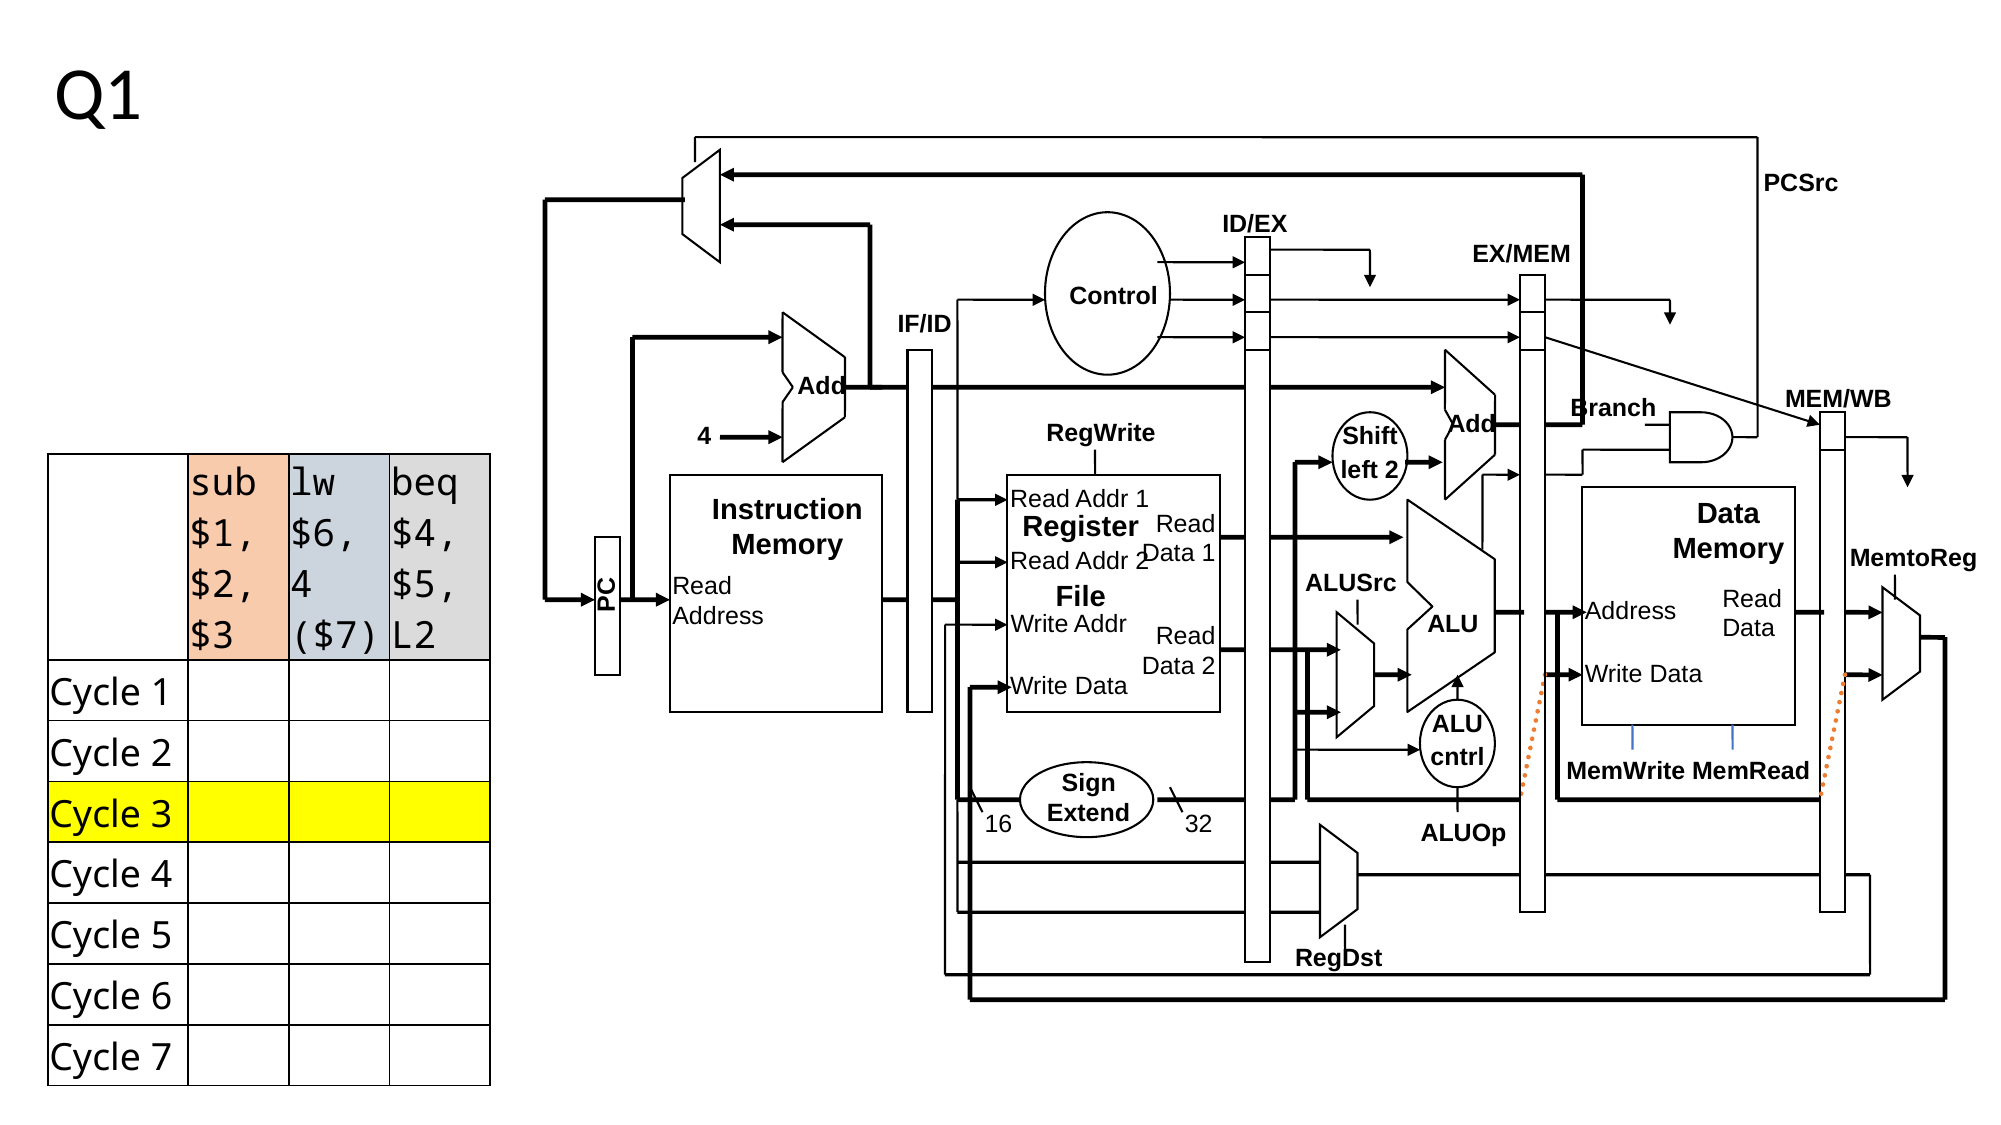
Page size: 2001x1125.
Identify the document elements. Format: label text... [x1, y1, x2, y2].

table_cell [189, 904, 288, 963]
table_cell [189, 843, 288, 902]
table_header beq $4, $5, L2 [390, 455, 489, 659]
table_cell [290, 721, 389, 781]
table_cell Cycle 1 [49, 661, 187, 720]
table_cell Cycle 6 [49, 965, 187, 1024]
table_cell Cycle 3 [49, 782, 187, 841]
table_cell Cycle 7 [49, 1026, 187, 1085]
table_header [49, 455, 187, 659]
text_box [544, 137, 1958, 1000]
table_cell Cycle 5 [49, 904, 187, 963]
table_cell [390, 721, 489, 781]
table_cell [290, 661, 389, 720]
table_cell Cycle 4 [49, 843, 187, 902]
table_cell [290, 904, 389, 963]
text_box Q1 [39, 36, 253, 142]
table_cell [189, 721, 288, 781]
table_cell [290, 965, 389, 1024]
table_cell [189, 965, 288, 1024]
table_cell [390, 1026, 489, 1085]
table_cell [390, 904, 489, 963]
table_cell [290, 1026, 389, 1085]
table_cell [189, 1026, 288, 1085]
table_cell [390, 843, 489, 902]
table_cell [390, 965, 489, 1024]
table_cell [189, 661, 288, 720]
table_header lw $6, 4 ($7) [290, 455, 389, 659]
table_cell [390, 661, 489, 720]
table_cell [189, 782, 288, 841]
table_cell Cycle 2 [49, 721, 187, 781]
table_cell [390, 782, 489, 841]
table_cell [290, 782, 389, 841]
table_header sub $1, $2, $3 [189, 455, 288, 659]
table_cell [290, 843, 389, 902]
